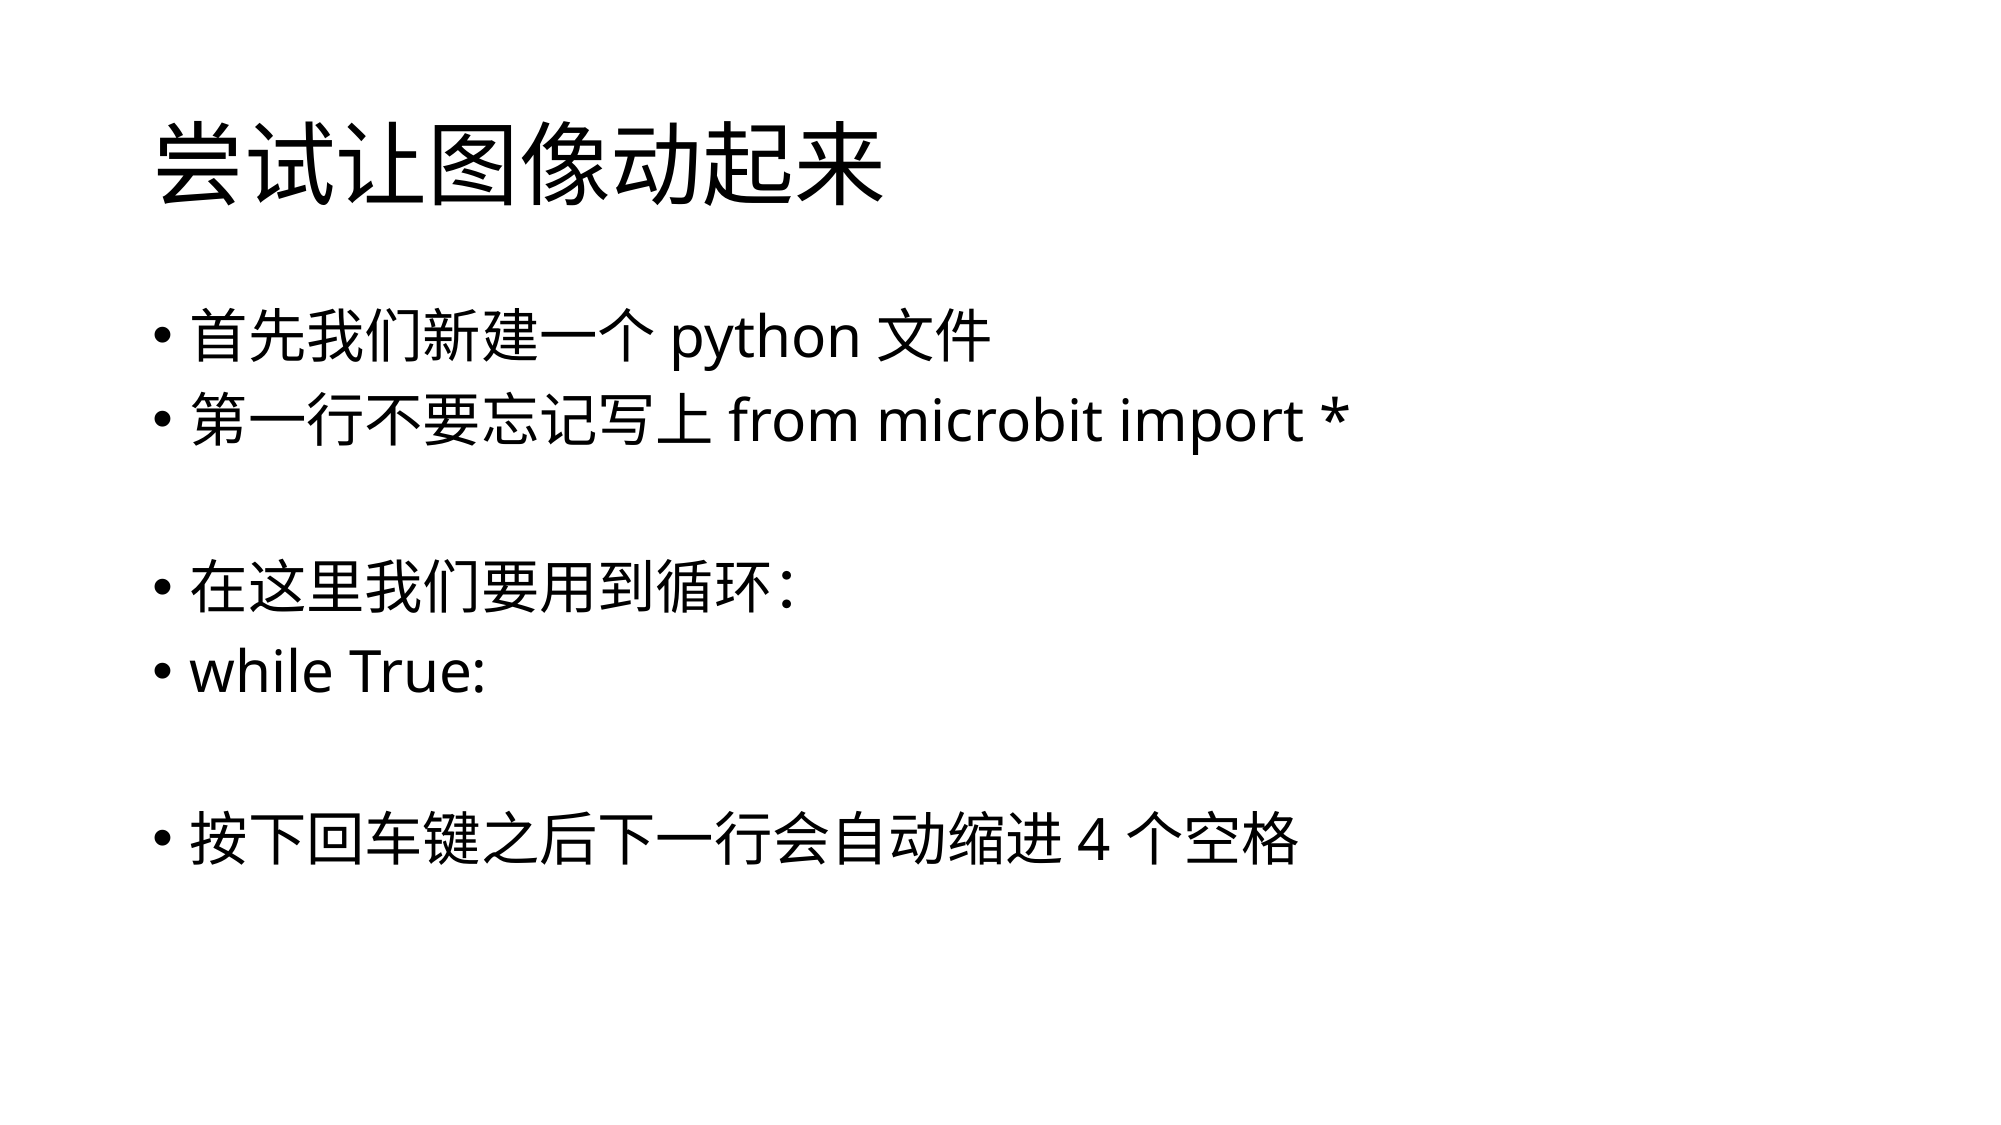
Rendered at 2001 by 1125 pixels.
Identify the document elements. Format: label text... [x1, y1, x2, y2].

title 尝试让图像动起来 [137, 59, 1863, 278]
list 首先我们新建一个python文件 第一行不要忘记写上from microbit import * 在这里我们要用到循环： while True: 按下回车键之后下一行会自动缩进4个空格 [137, 299, 1863, 1014]
